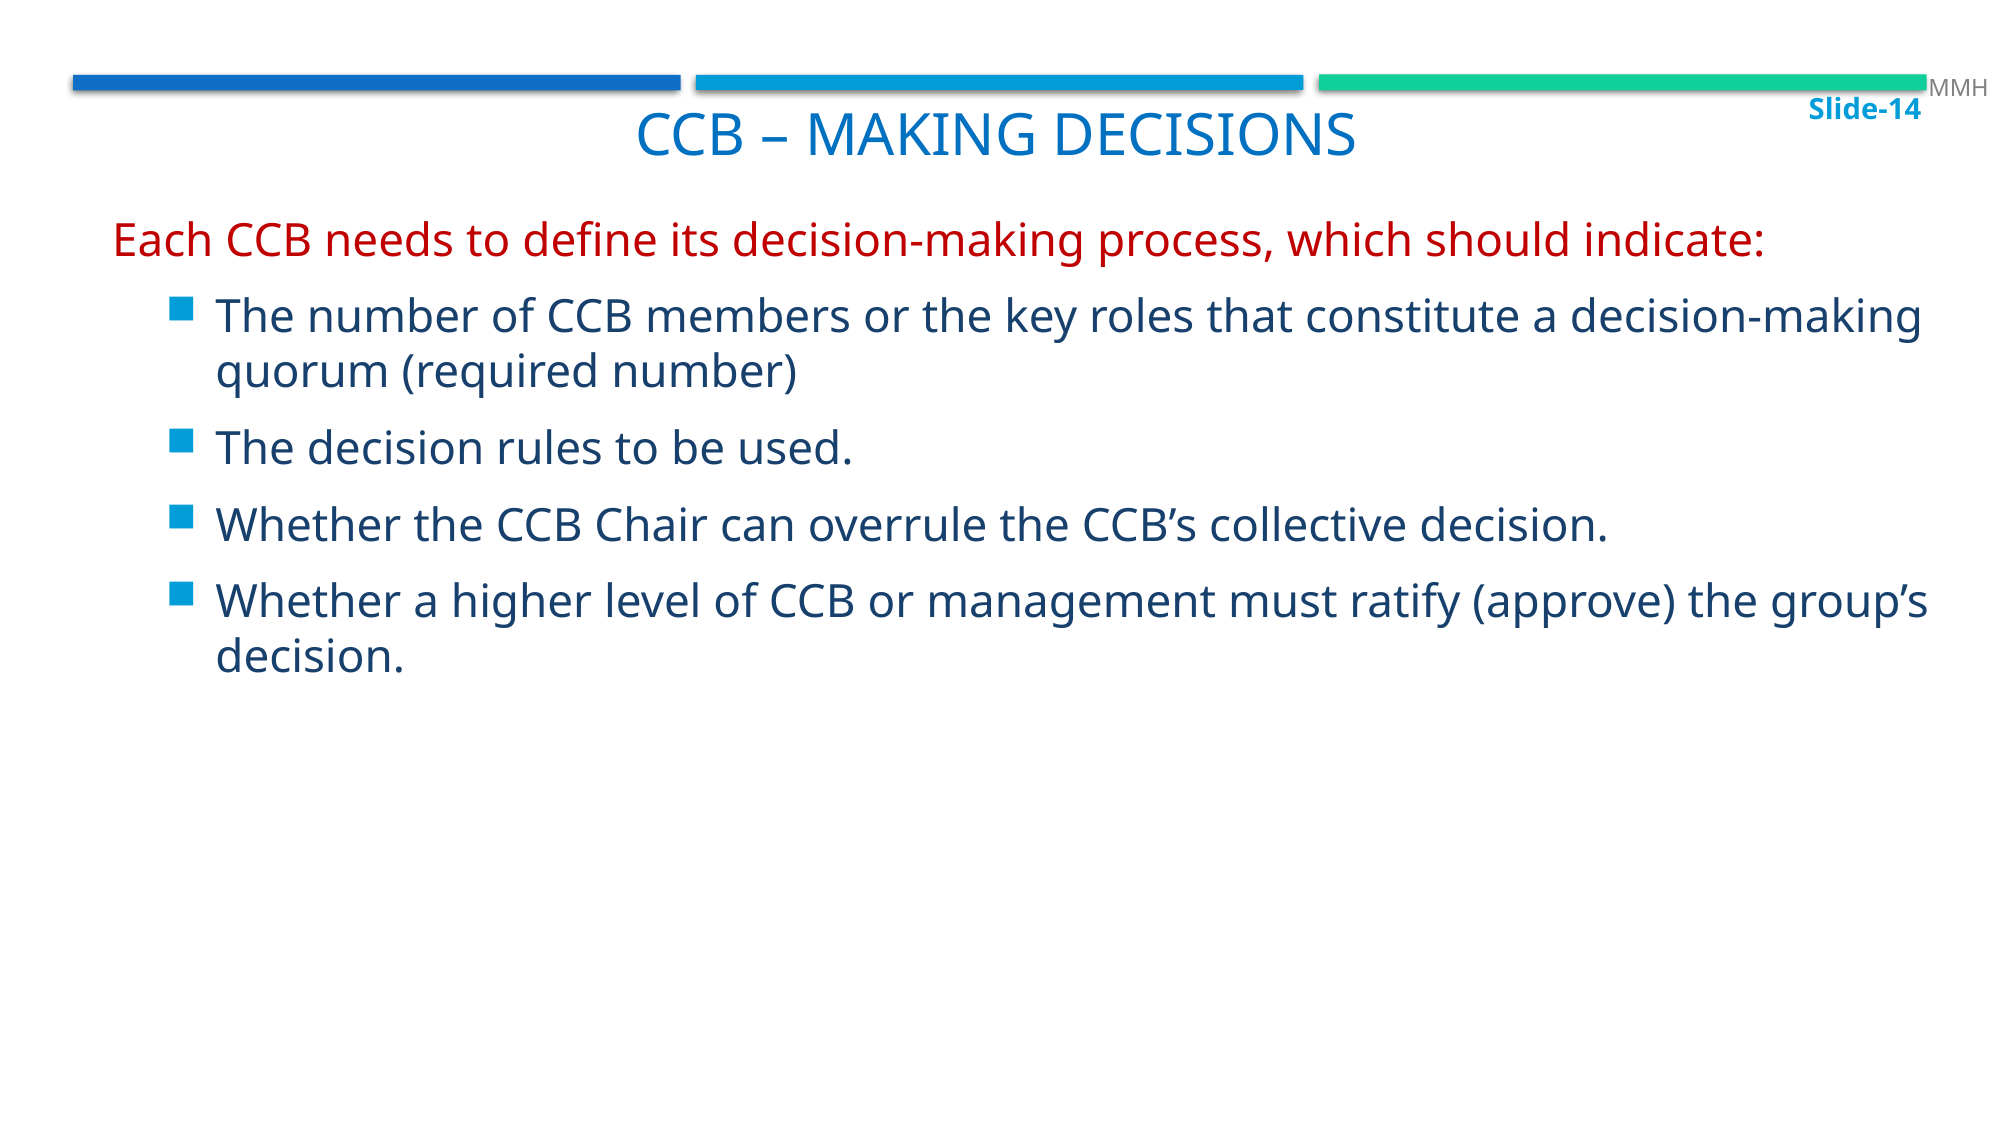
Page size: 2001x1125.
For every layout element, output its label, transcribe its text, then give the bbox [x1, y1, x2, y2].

text_box Slide-14 [1762, 90, 1929, 130]
list Each CCB needs to define its decision-making process, which should indicate: The number of CCB members or the key roles that constitute a decision-making quorum (required number) The decision rules to be used. Whether the CCB Chair can overrule the CCB’s collective decision. Whether a higher level of CCB or management must ratify (approve) the group’s decision. [97, 171, 1984, 721]
text_box MMH [1900, 64, 2000, 110]
title CCB – Making Decisions [91, 88, 1902, 175]
